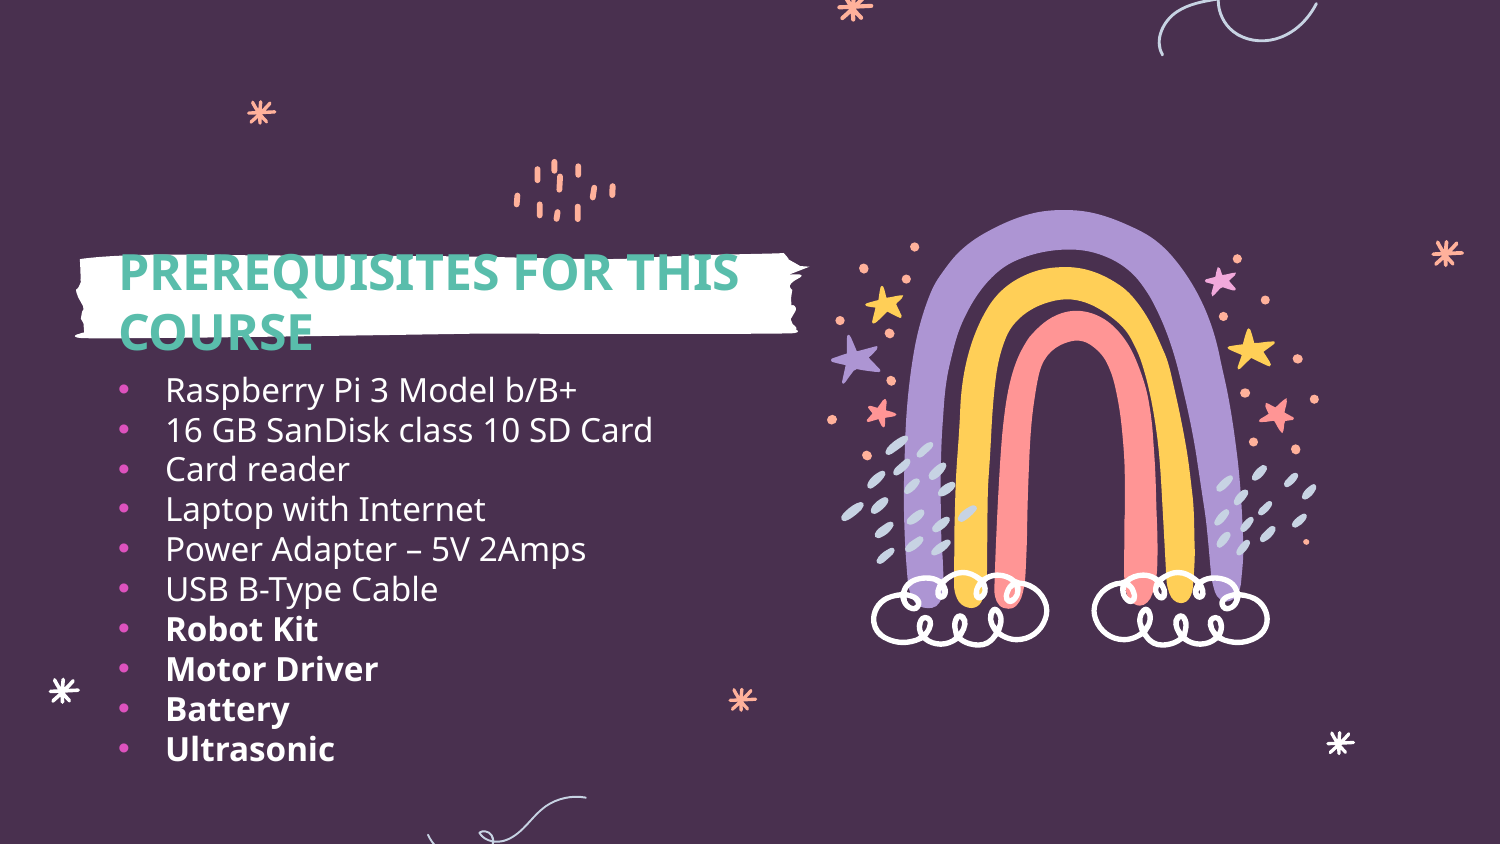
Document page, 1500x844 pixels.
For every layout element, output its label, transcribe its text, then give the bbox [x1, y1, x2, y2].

title PREREQUISITES FOR THIS COURSE [118, 231, 750, 370]
text_box [74, 255, 118, 339]
subtitle Raspberry Pi 3 Model b/B+ 16 GB SanDisk class 10 SD Card Card reader Laptop with Internet Power Adapter – 5V 2Amps USB B-Type Cable Robot Kit Motor Driver Battery Ultrasonic [118, 467, 663, 710]
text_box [513, 158, 616, 223]
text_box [826, 209, 1320, 648]
text_box [750, 252, 810, 334]
